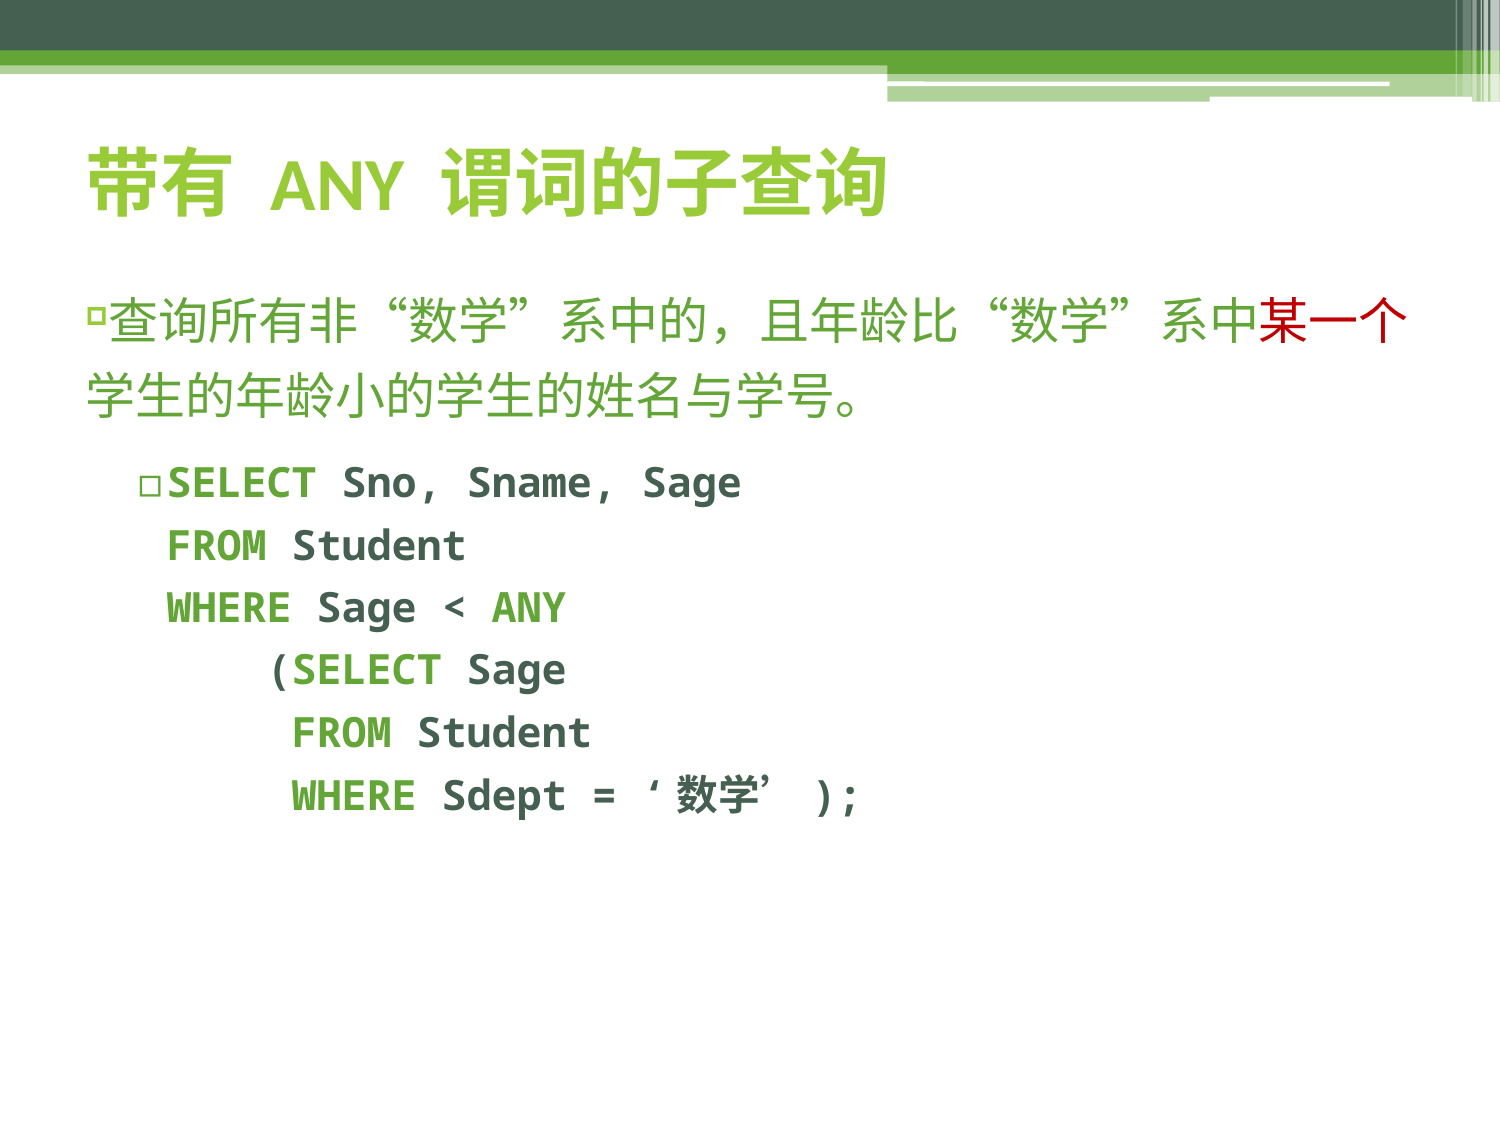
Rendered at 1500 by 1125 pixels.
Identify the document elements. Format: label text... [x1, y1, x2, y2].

list 查询所有非“数学”系中的，且年龄比“数学”系中某一个学生的年龄小的学生的姓名与学号。 SELECT Sno, Sname, Sage FROM Student WHERE Sage < ANY (SELECT Sage FROM Student WHERE Sdept = ‘数学’); [70, 267, 1430, 1094]
title 带有 ANY 谓词的子查询 [70, 122, 1430, 238]
